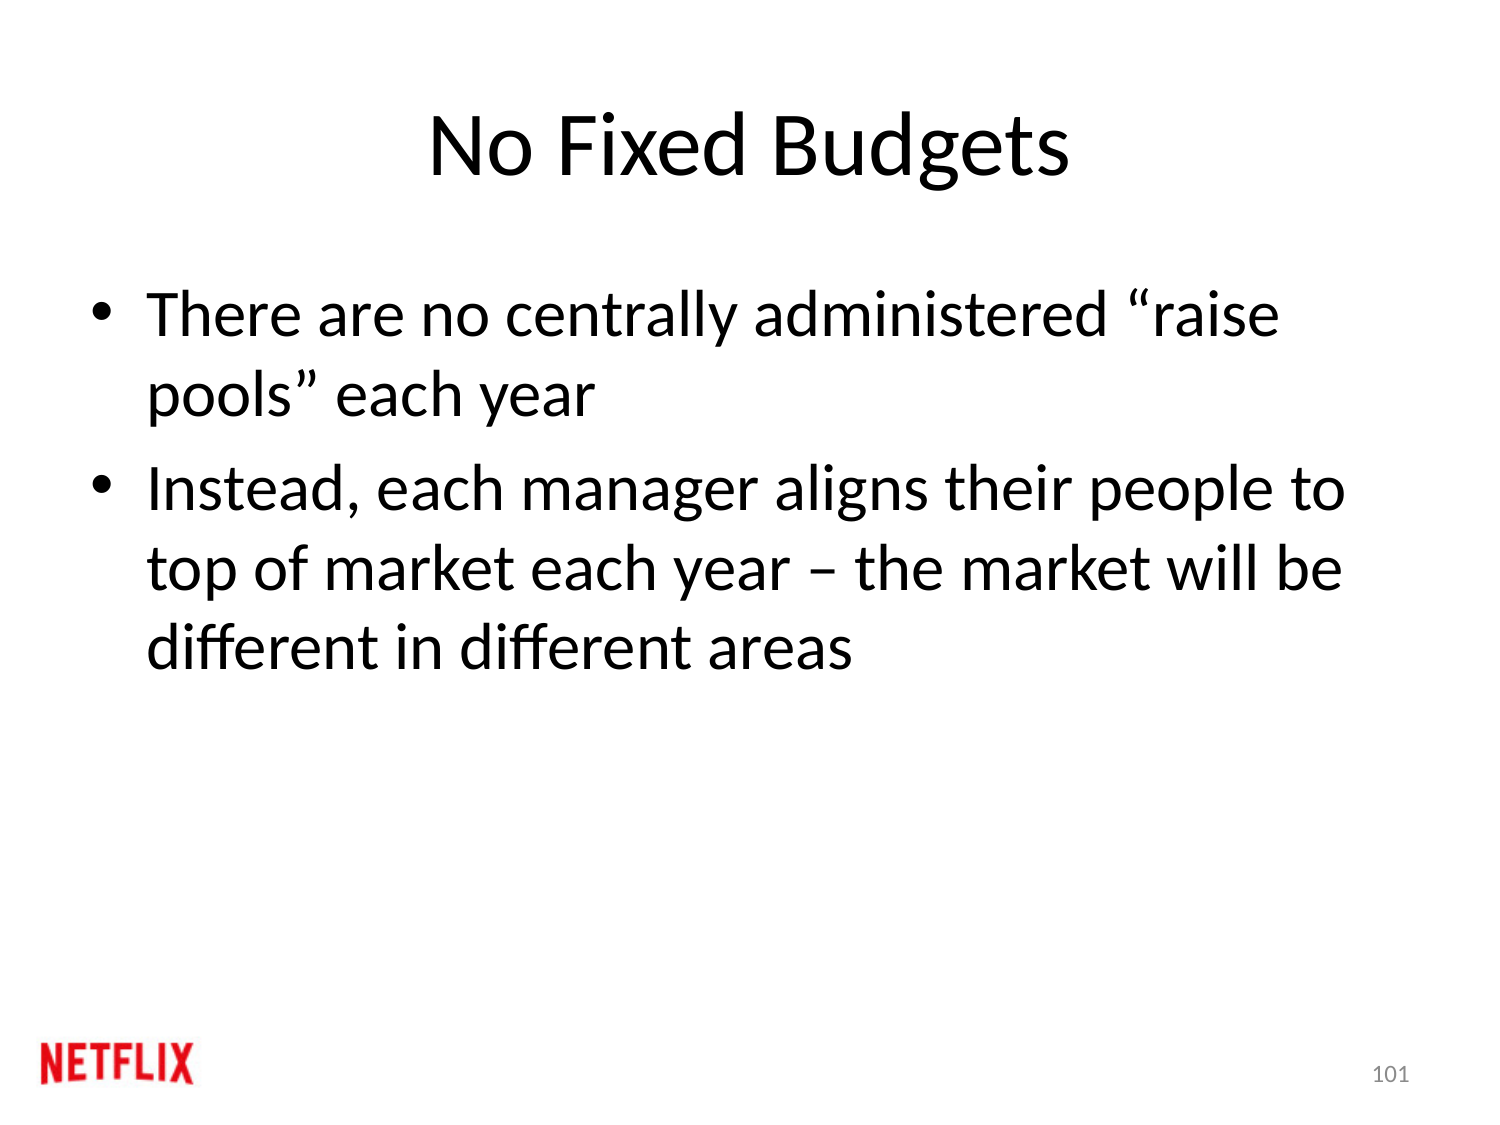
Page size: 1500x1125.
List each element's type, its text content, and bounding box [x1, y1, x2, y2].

picture [24, 1024, 211, 1104]
list There are no centrally administered “raise pools” each year Instead, each manager aligns their people to top of market each year – the market will be different in different areas [75, 262, 1425, 1005]
slide_number 101 [1074, 1042, 1425, 1103]
title No Fixed Budgets [75, 45, 1425, 233]
